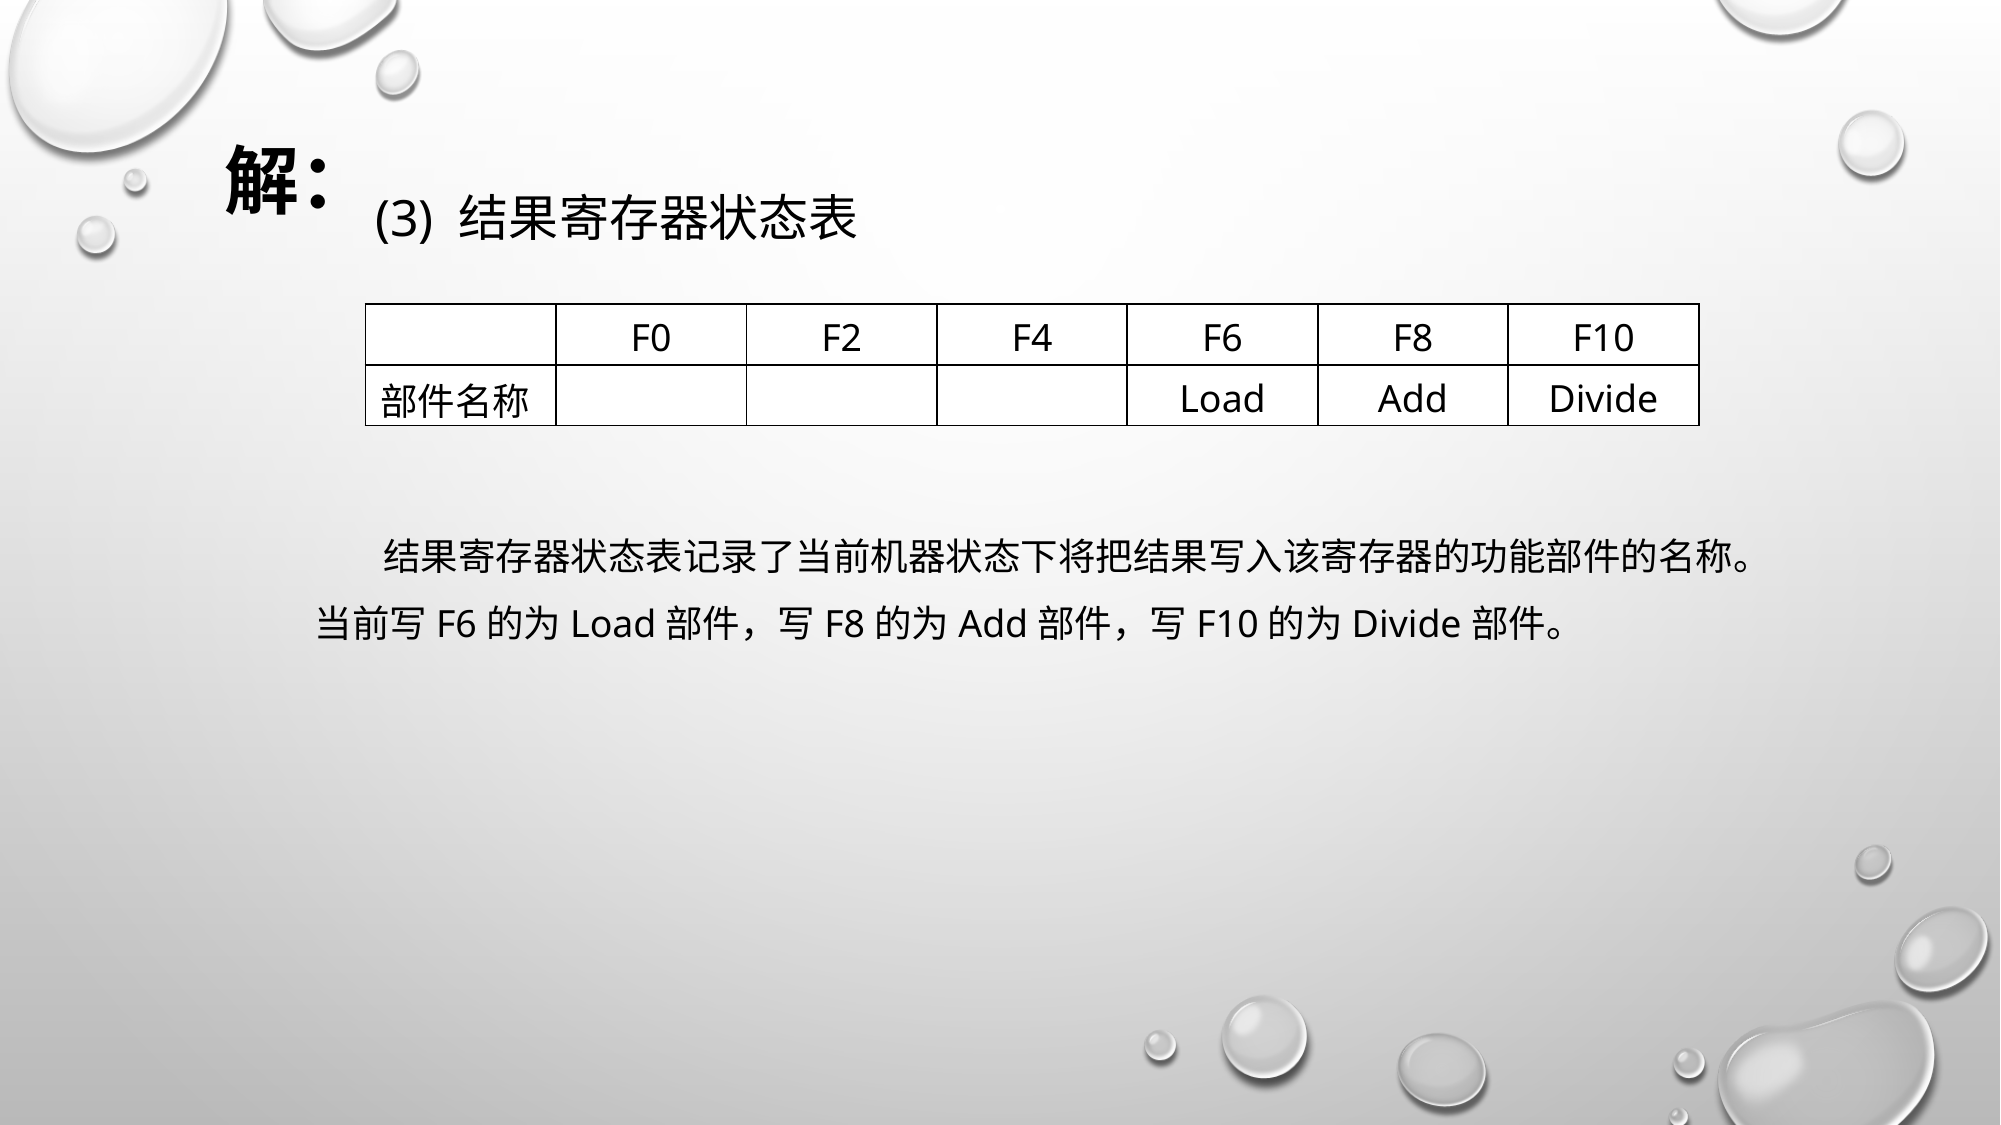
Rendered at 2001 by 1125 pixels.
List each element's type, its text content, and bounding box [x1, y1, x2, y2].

picture [0, 0, 2000, 1125]
table_header [366, 305, 555, 364]
table_header F8 [1319, 305, 1507, 364]
text_box 解： [209, 126, 366, 232]
table_cell [557, 366, 746, 425]
table_cell Divide [1509, 366, 1698, 425]
table_header F0 [557, 305, 746, 364]
table_cell Load [1128, 366, 1317, 425]
table_header F10 [1509, 305, 1698, 364]
table_header F6 [1128, 305, 1317, 364]
table_cell [938, 366, 1126, 425]
table_cell Add [1319, 366, 1507, 425]
table_cell 部件名称 [366, 366, 555, 425]
table_cell [747, 366, 936, 425]
table_header F4 [938, 305, 1126, 364]
text_box (3) 结果寄存器状态表 [360, 179, 874, 255]
table_header F2 [747, 305, 936, 364]
text_box 结果寄存器状态表记录了当前机器状态下将把结果写入该寄存器的功能部件的名称。 当前写F6的为Load部件，写F8的为Add部件，写F10的为Divide部件。 [299, 502, 1786, 653]
